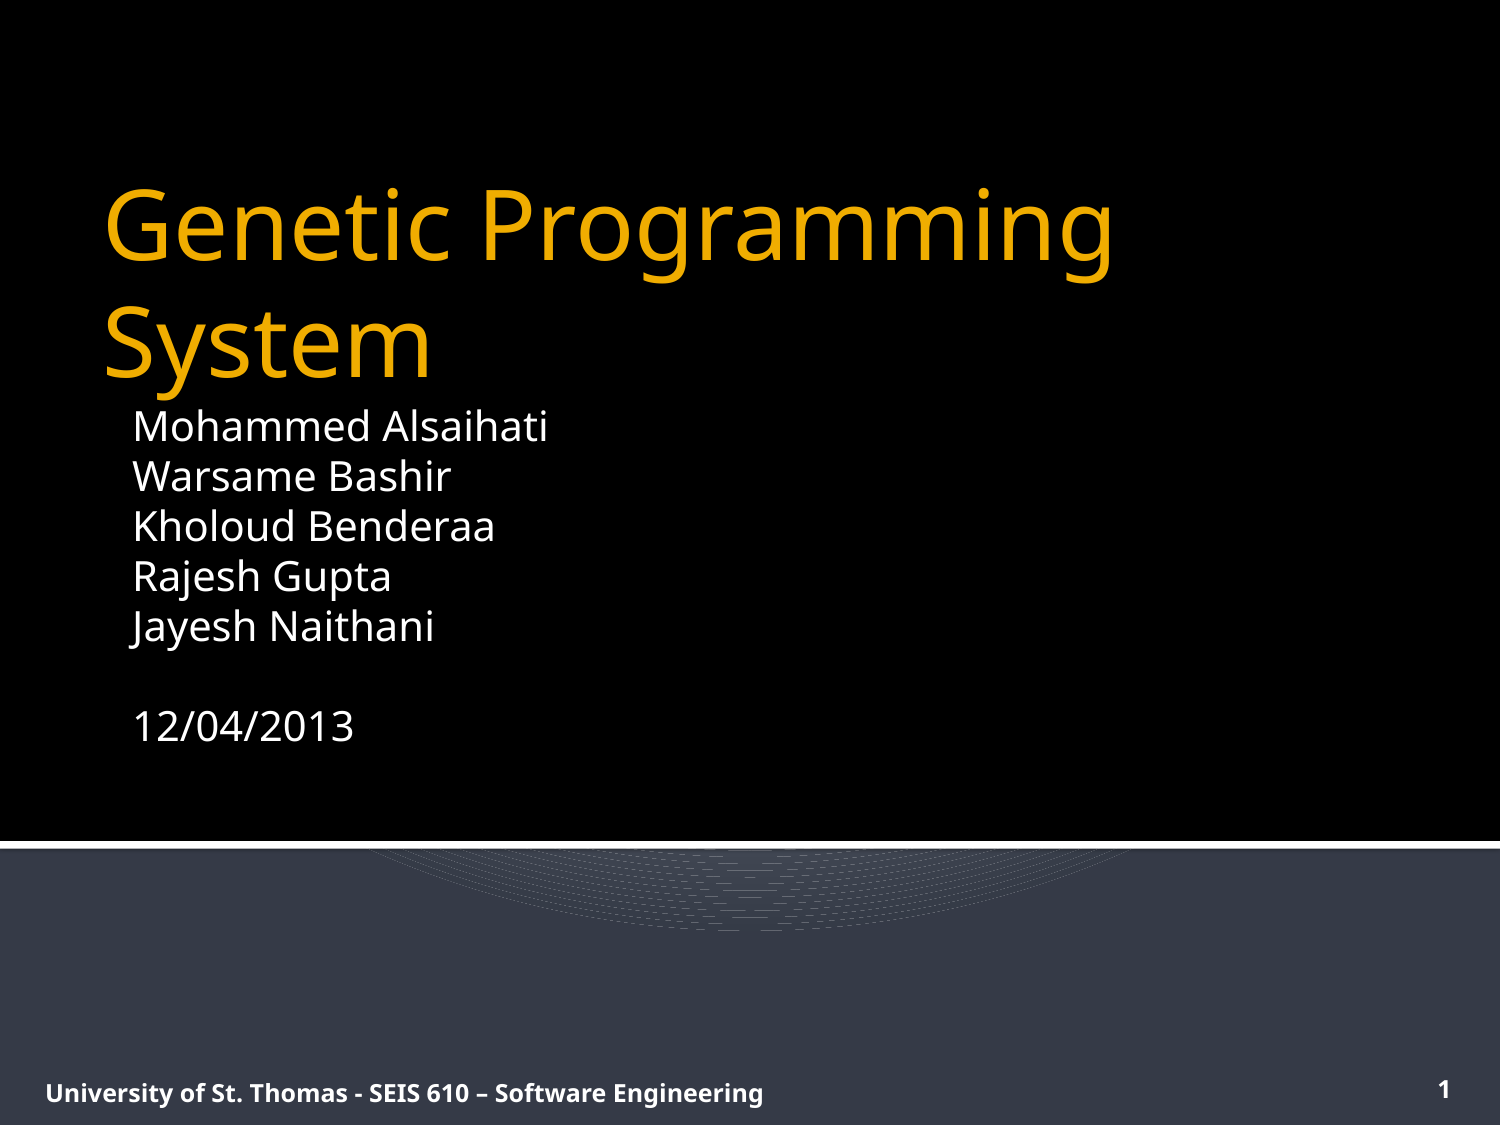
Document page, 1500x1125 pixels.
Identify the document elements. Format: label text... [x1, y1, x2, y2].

footer University of St. Thomas - SEIS 610 – Software Engineering [37, 1062, 1338, 1108]
slide_number 1 [1345, 1062, 1467, 1108]
subtitle Mohammed Alsaihati Warsame Bashir Kholoud Benderaa Rajesh Gupta Jayesh Naithani 12/04/2013 [112, 187, 1438, 750]
title Genetic Programming System [87, 162, 1413, 437]
